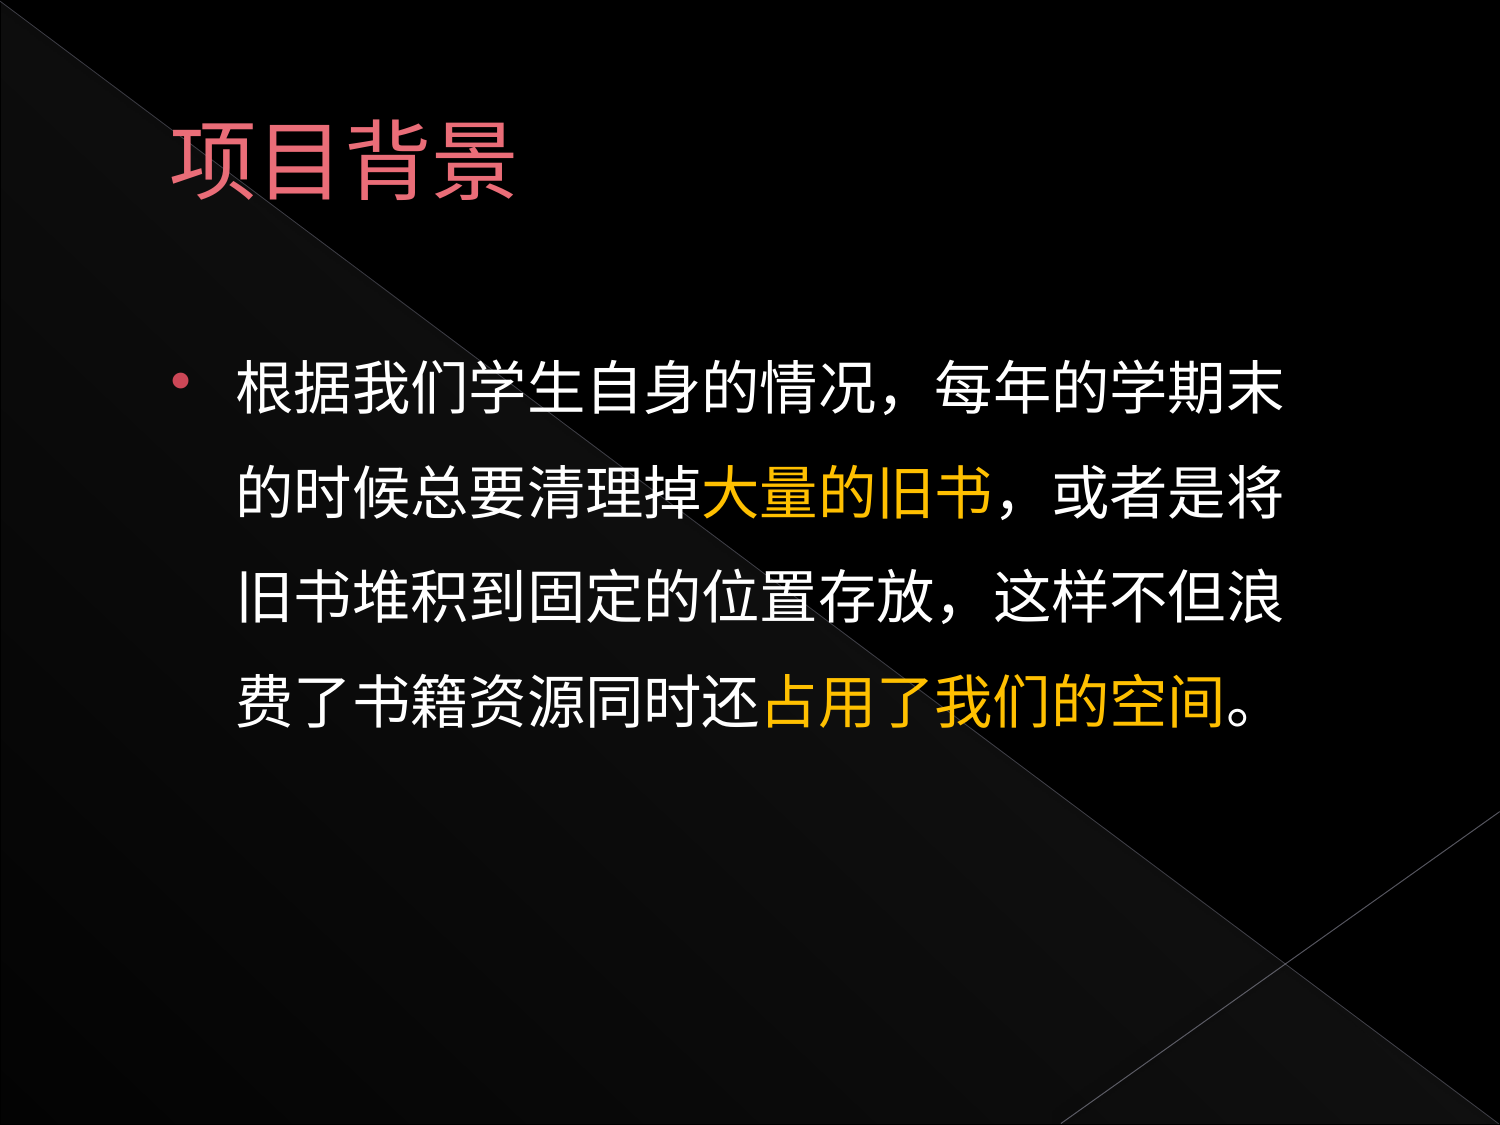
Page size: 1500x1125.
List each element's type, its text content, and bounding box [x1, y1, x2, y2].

list 根据我们学生自身的情况，每年的学期末的时候总要清理掉大量的旧书，或者是将旧书堆积到固定的位置存放，这样不但浪费了书籍资源同时还占用了我们的空间。 [147, 308, 1329, 1059]
title 项目背景 [75, 43, 1425, 274]
